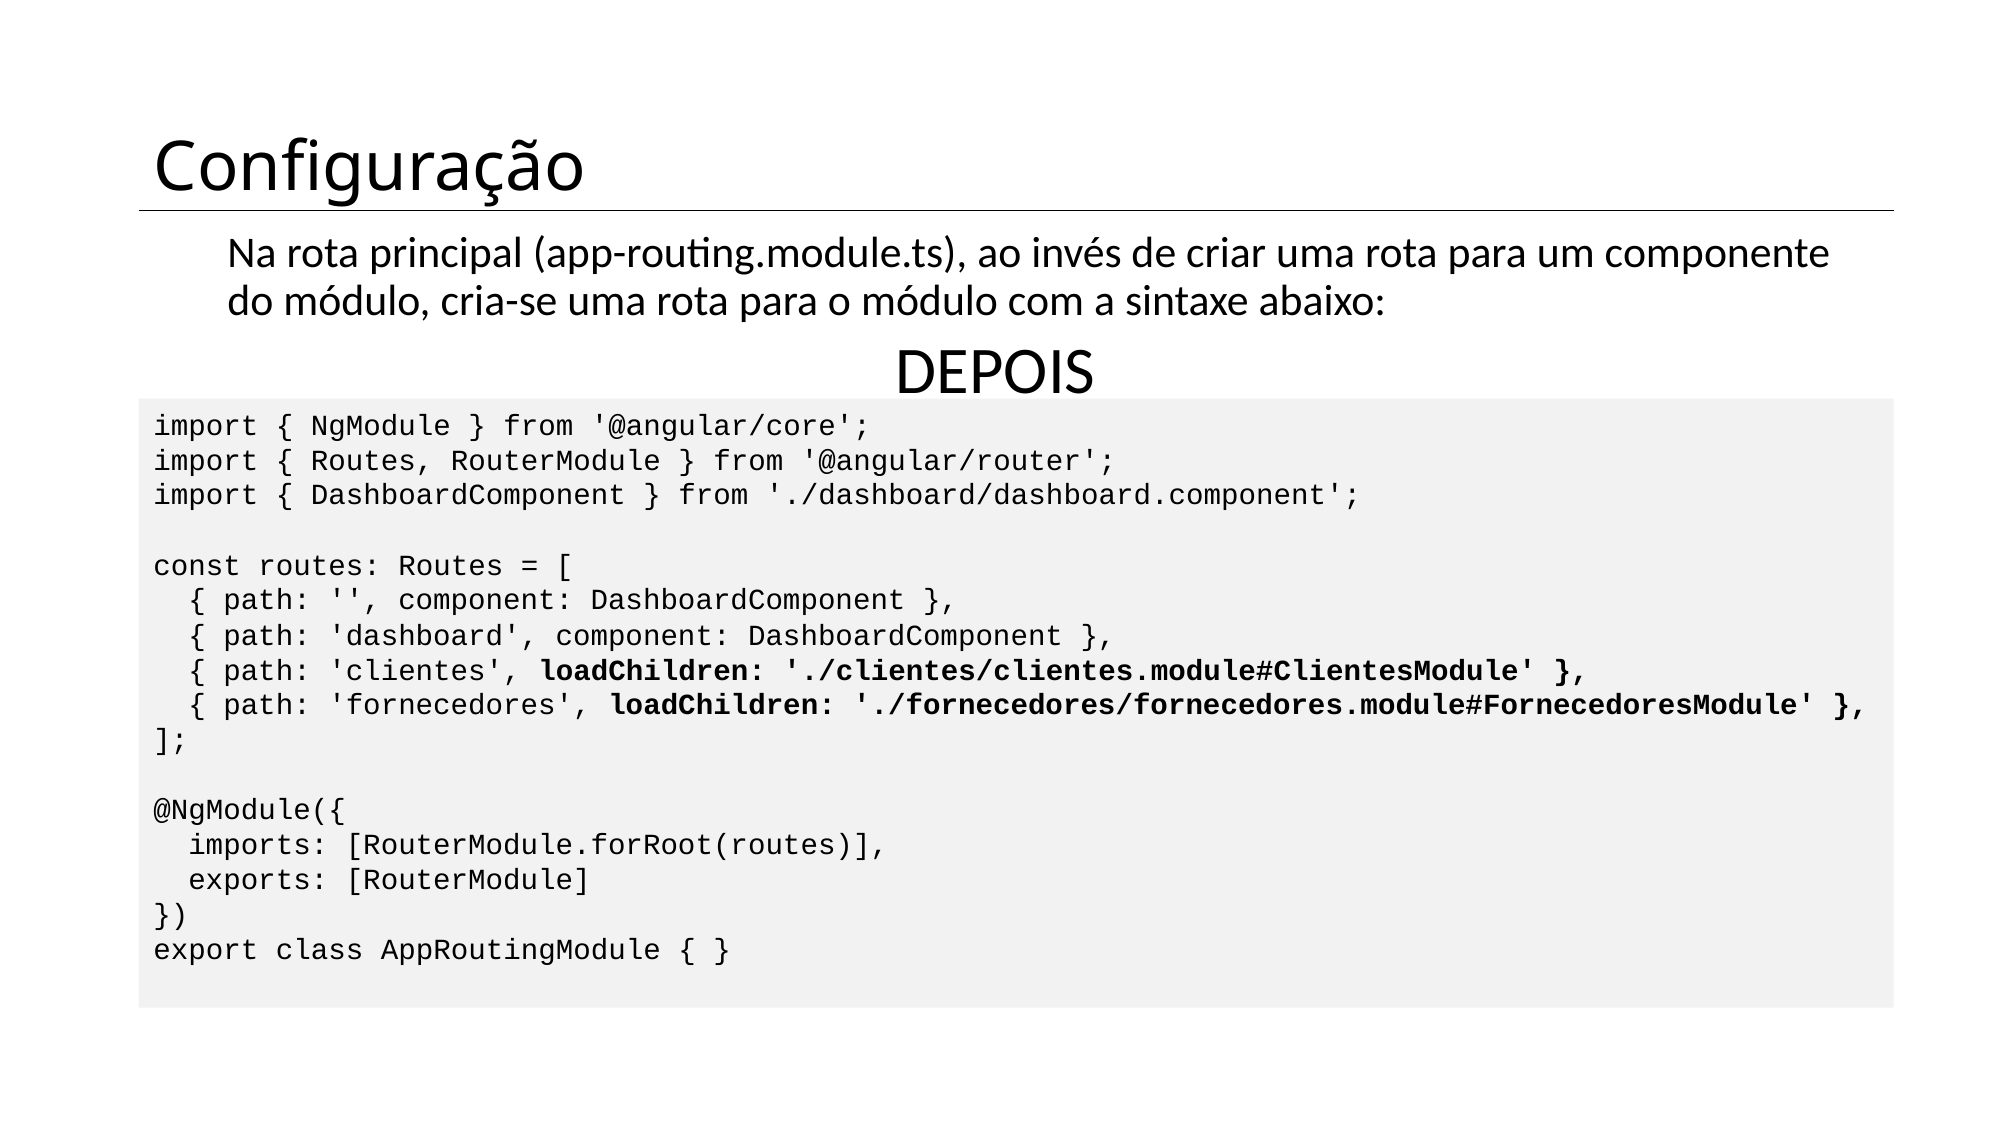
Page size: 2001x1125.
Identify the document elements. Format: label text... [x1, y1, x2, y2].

text_box DEPOIS [880, 328, 1122, 410]
title Configuração [138, 211, 1864, 278]
title Configuração [138, 60, 1864, 210]
list Na rota principal (app-routing.module.ts), ao invés de criar uma rota para um componente do módulo, cria-se uma rota para o módulo com a sintaxe abaixo: [212, 222, 1863, 333]
text_box import { NgModule } from '@angular/core'; import { Routes, RouterModule } from '@angular/router'; import { DashboardComponent } from './dashboard/dashboard.component'; const routes: Routes = [ { path: '', component: DashboardComponent }, { path: 'dashboard', component: DashboardComponent }, { path: 'clientes', loadChildren: './clientes/clientes.module#ClientesModule' }, { path: 'fornecedores', loadChildren: './fornecedores/fornecedores.module#FornecedoresModule' }, ]; @NgModule({ imports: [RouterModule.forRoot(routes)], exports: [RouterModule] }) export class AppRoutingModule { } [138, 398, 1894, 1008]
